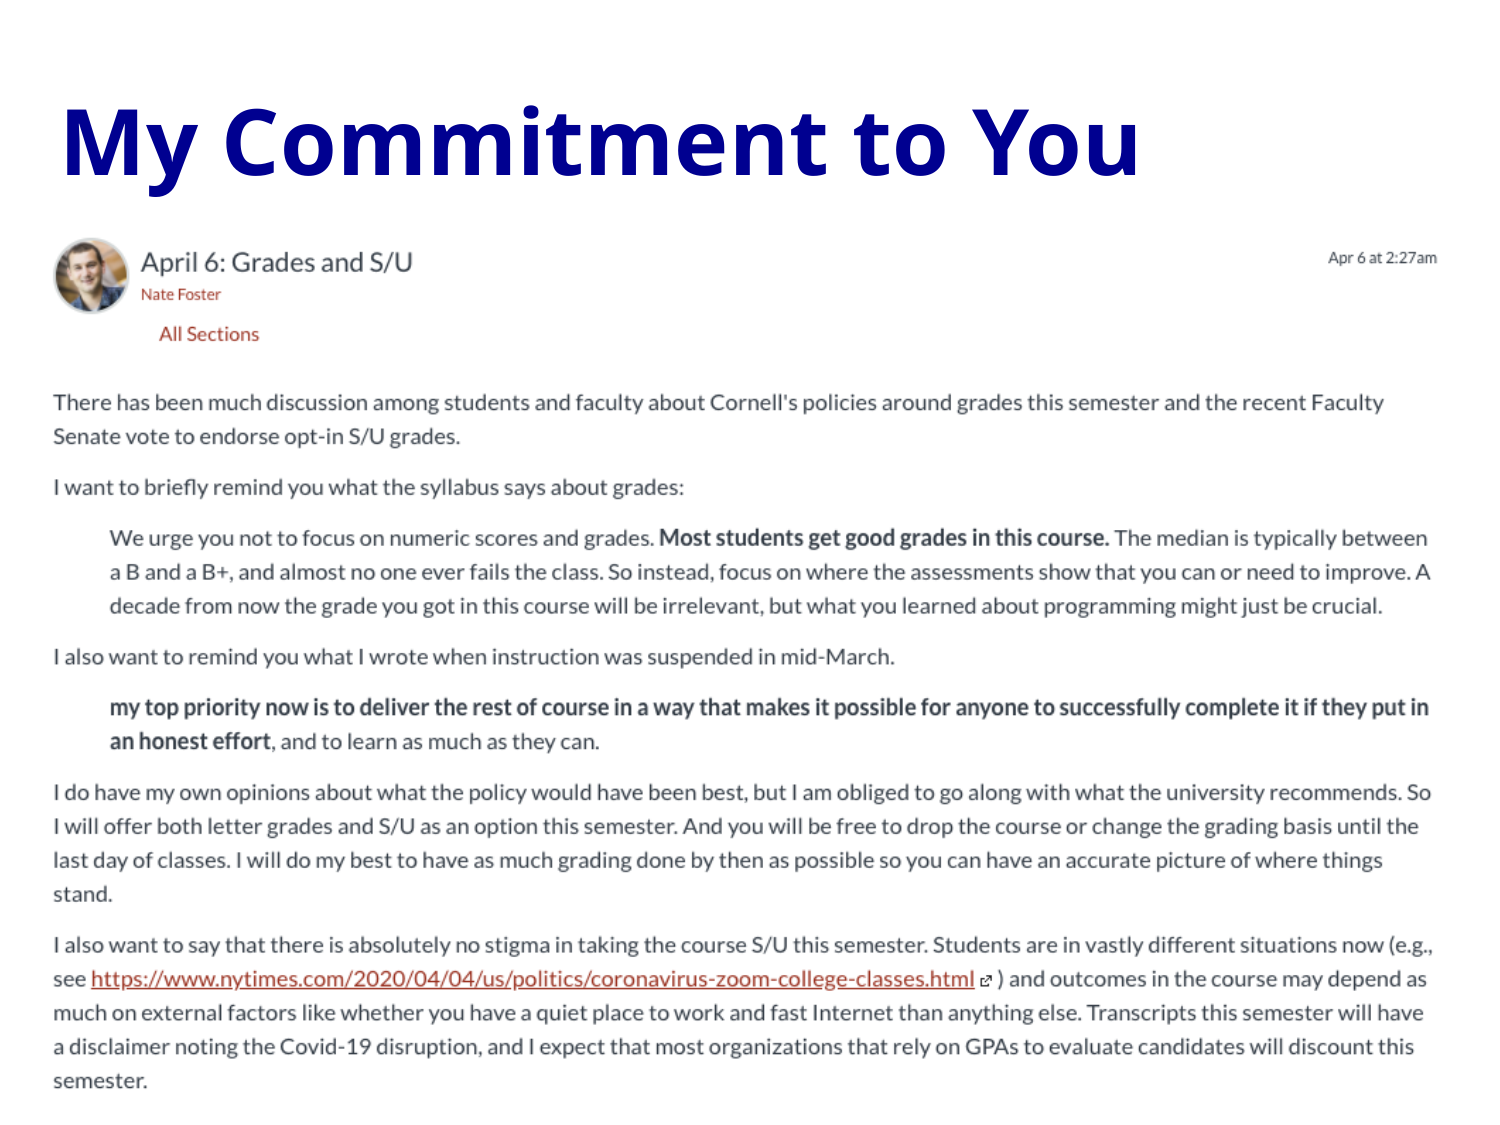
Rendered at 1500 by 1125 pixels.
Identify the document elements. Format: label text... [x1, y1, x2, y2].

title My Commitment to You [44, 45, 1475, 233]
picture [25, 213, 1460, 1112]
